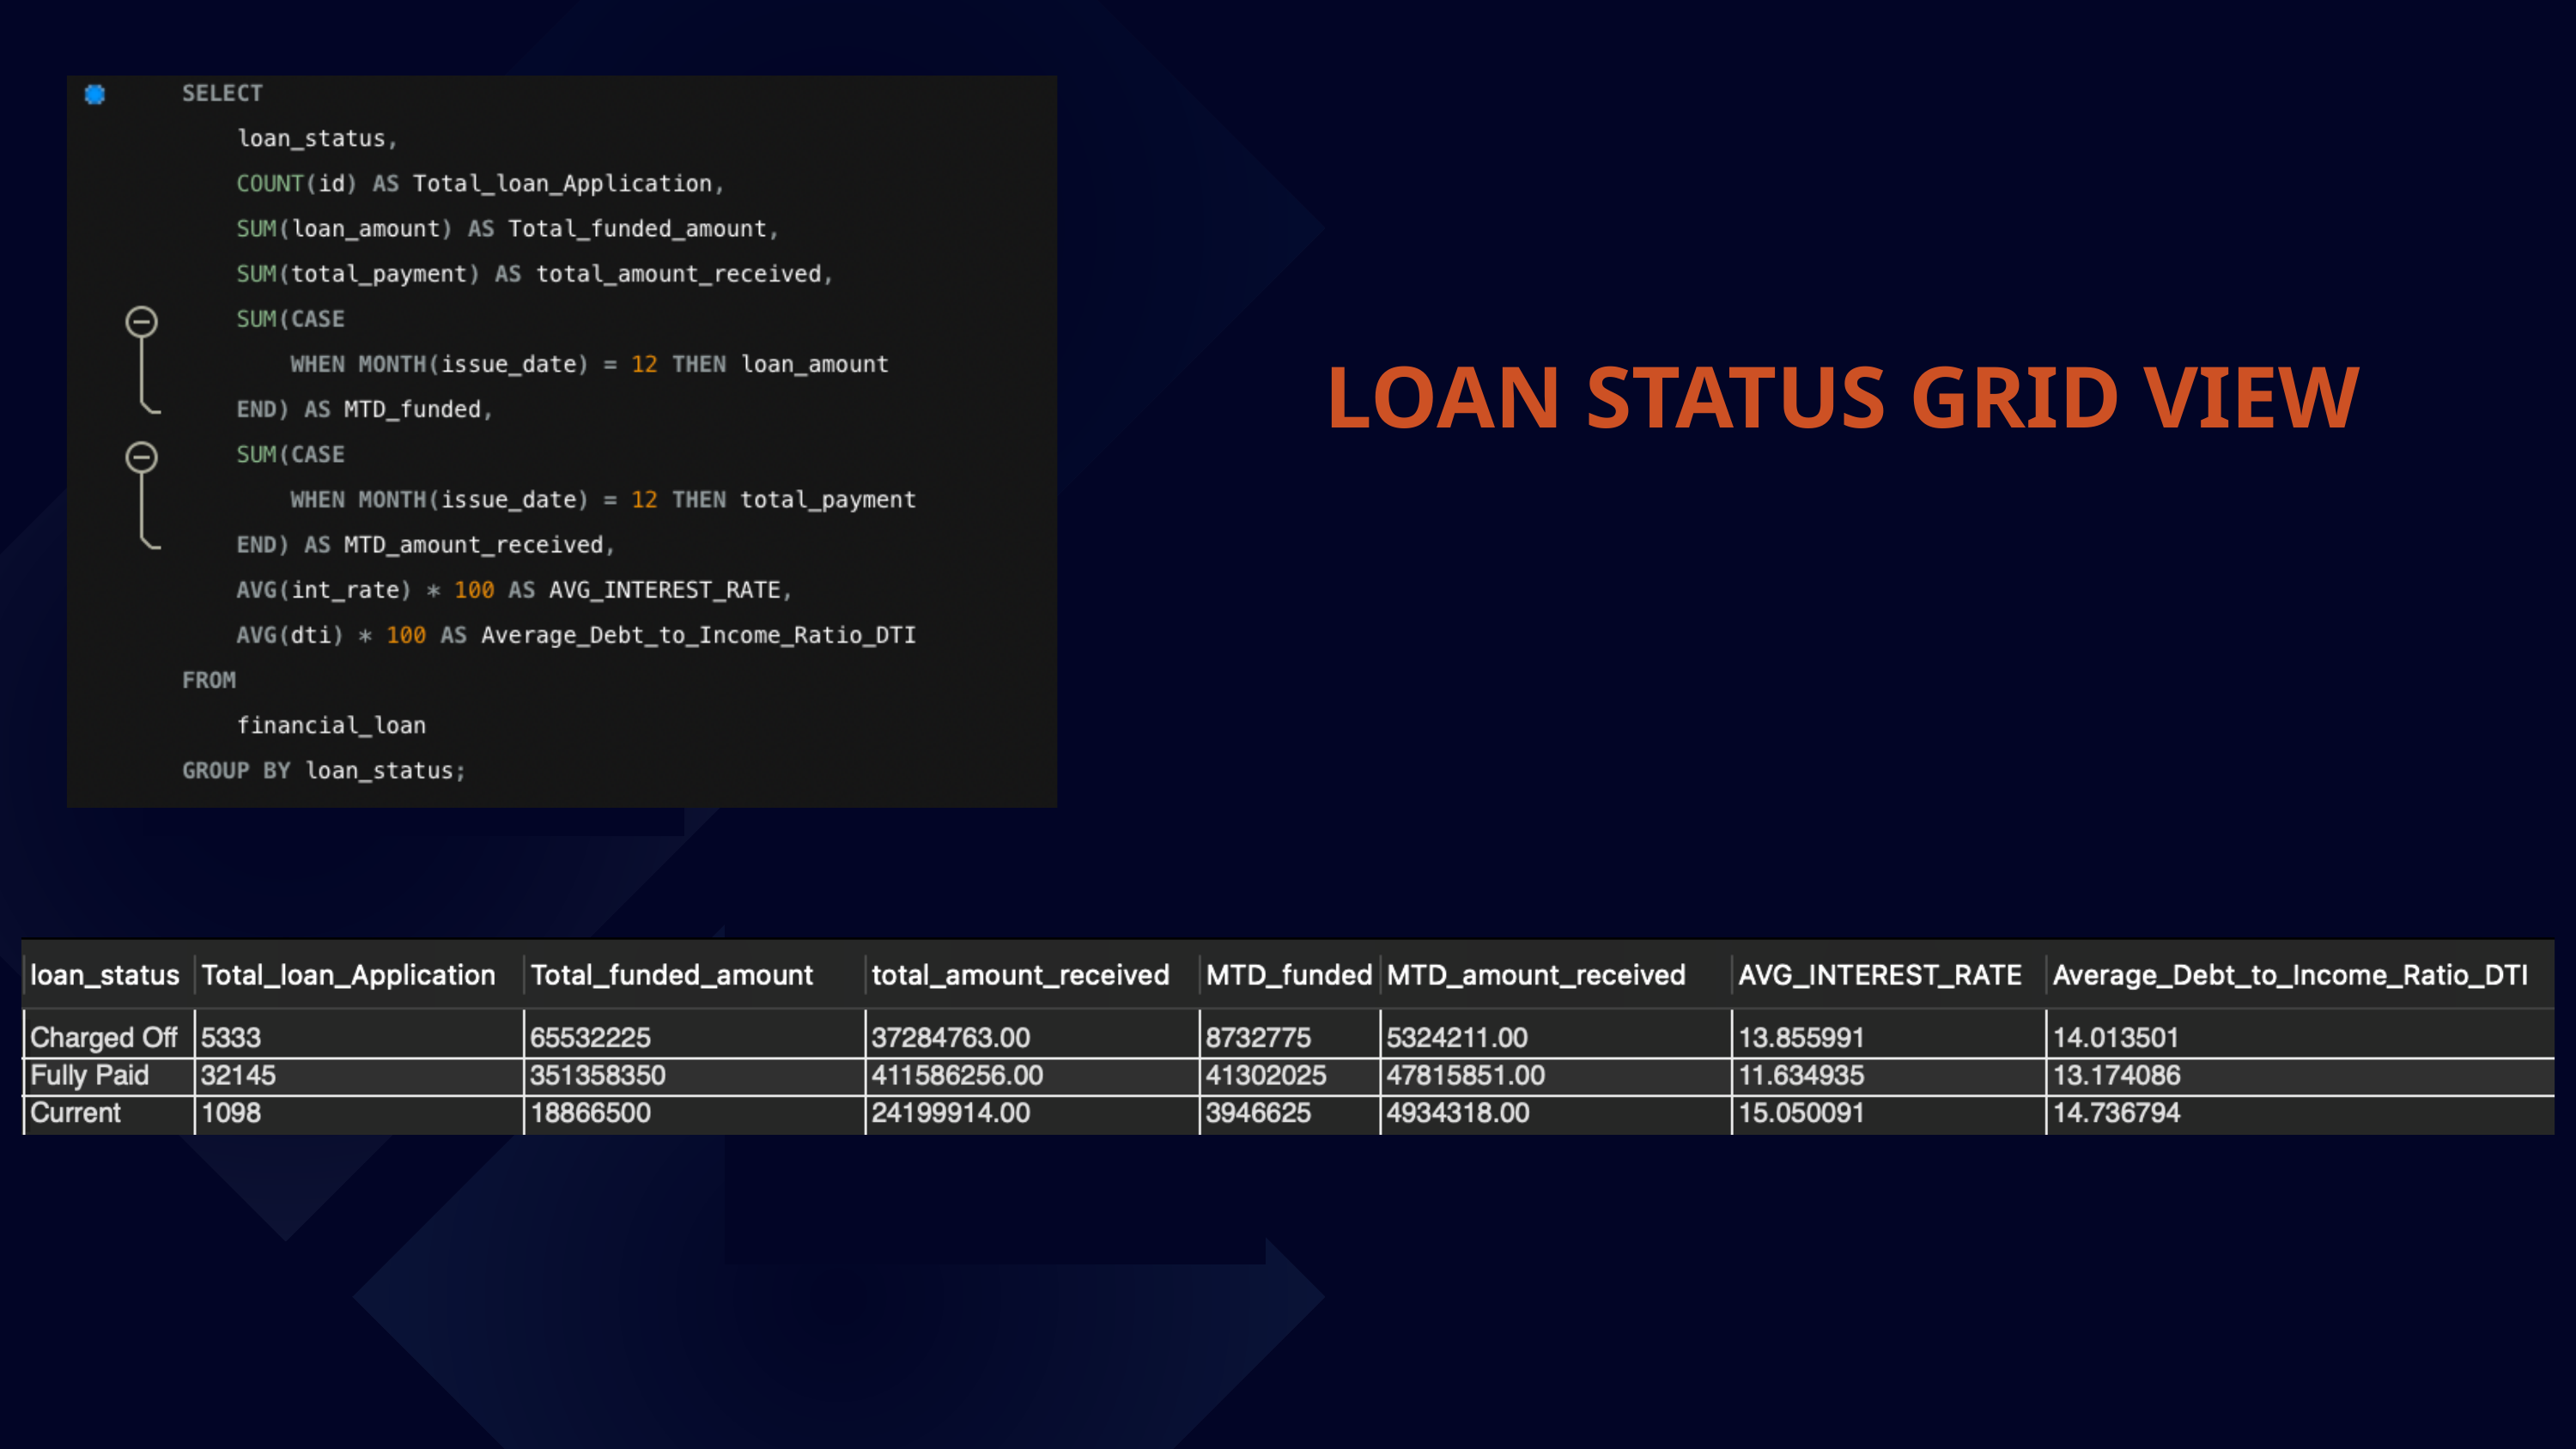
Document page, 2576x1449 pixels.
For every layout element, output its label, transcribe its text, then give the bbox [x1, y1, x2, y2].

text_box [724, 807, 1267, 1265]
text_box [143, 353, 685, 837]
text_box LOAN STATUS GRID VIEW [1330, 353, 2397, 537]
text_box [0, 0, 1326, 1449]
text_box [1330, 937, 2555, 1135]
